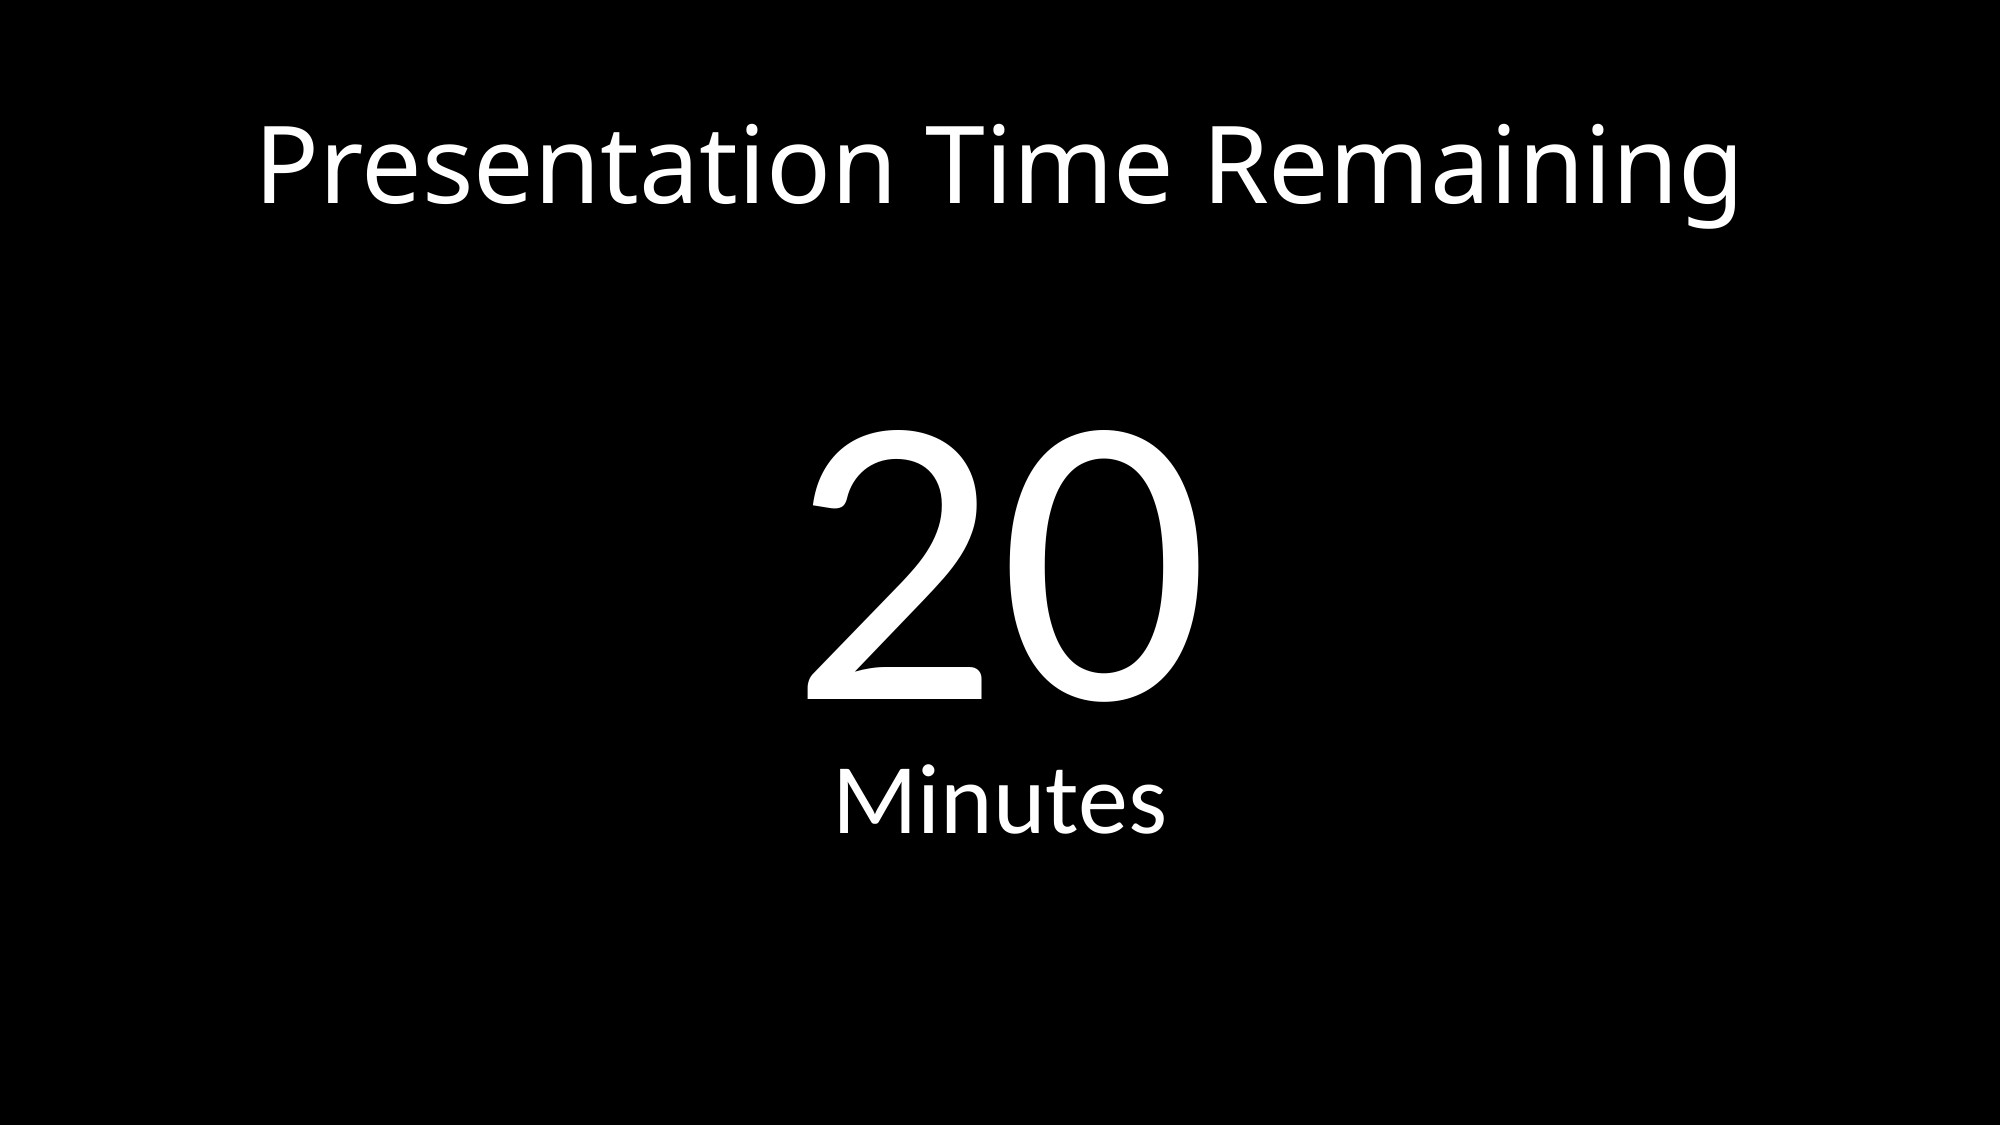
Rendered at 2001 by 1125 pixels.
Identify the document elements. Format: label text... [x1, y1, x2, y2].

title Presentation Time Remaining [137, 59, 1863, 278]
text_box Minutes [817, 726, 1183, 862]
text_box 20 [775, 277, 1225, 790]
